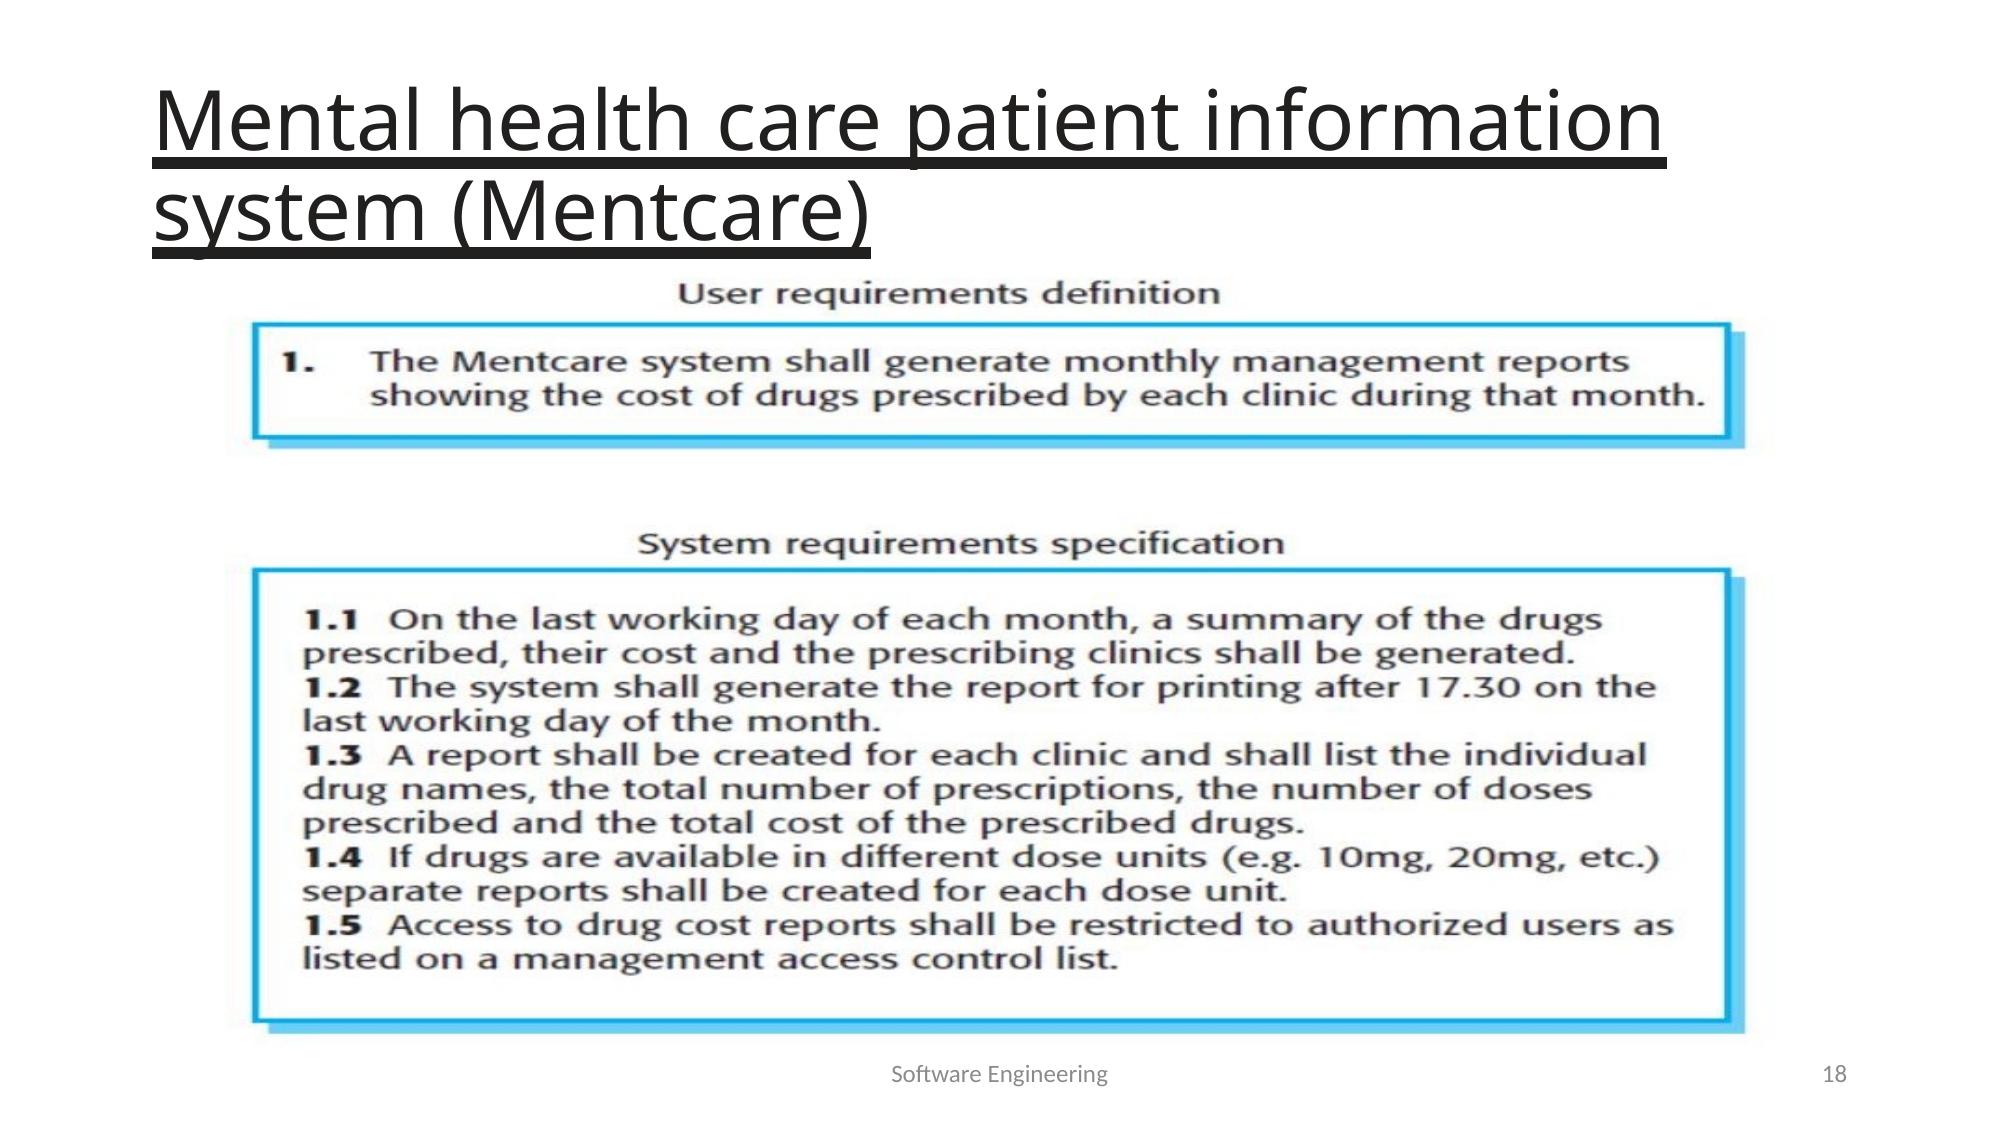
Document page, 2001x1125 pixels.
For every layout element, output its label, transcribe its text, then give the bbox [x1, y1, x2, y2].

slide_number 18 [1412, 1042, 1863, 1103]
footer Software Engineering [662, 1042, 1338, 1103]
title Mental health care patient information system (Mentcare) [137, 59, 1863, 278]
text_box [225, 277, 1775, 1050]
